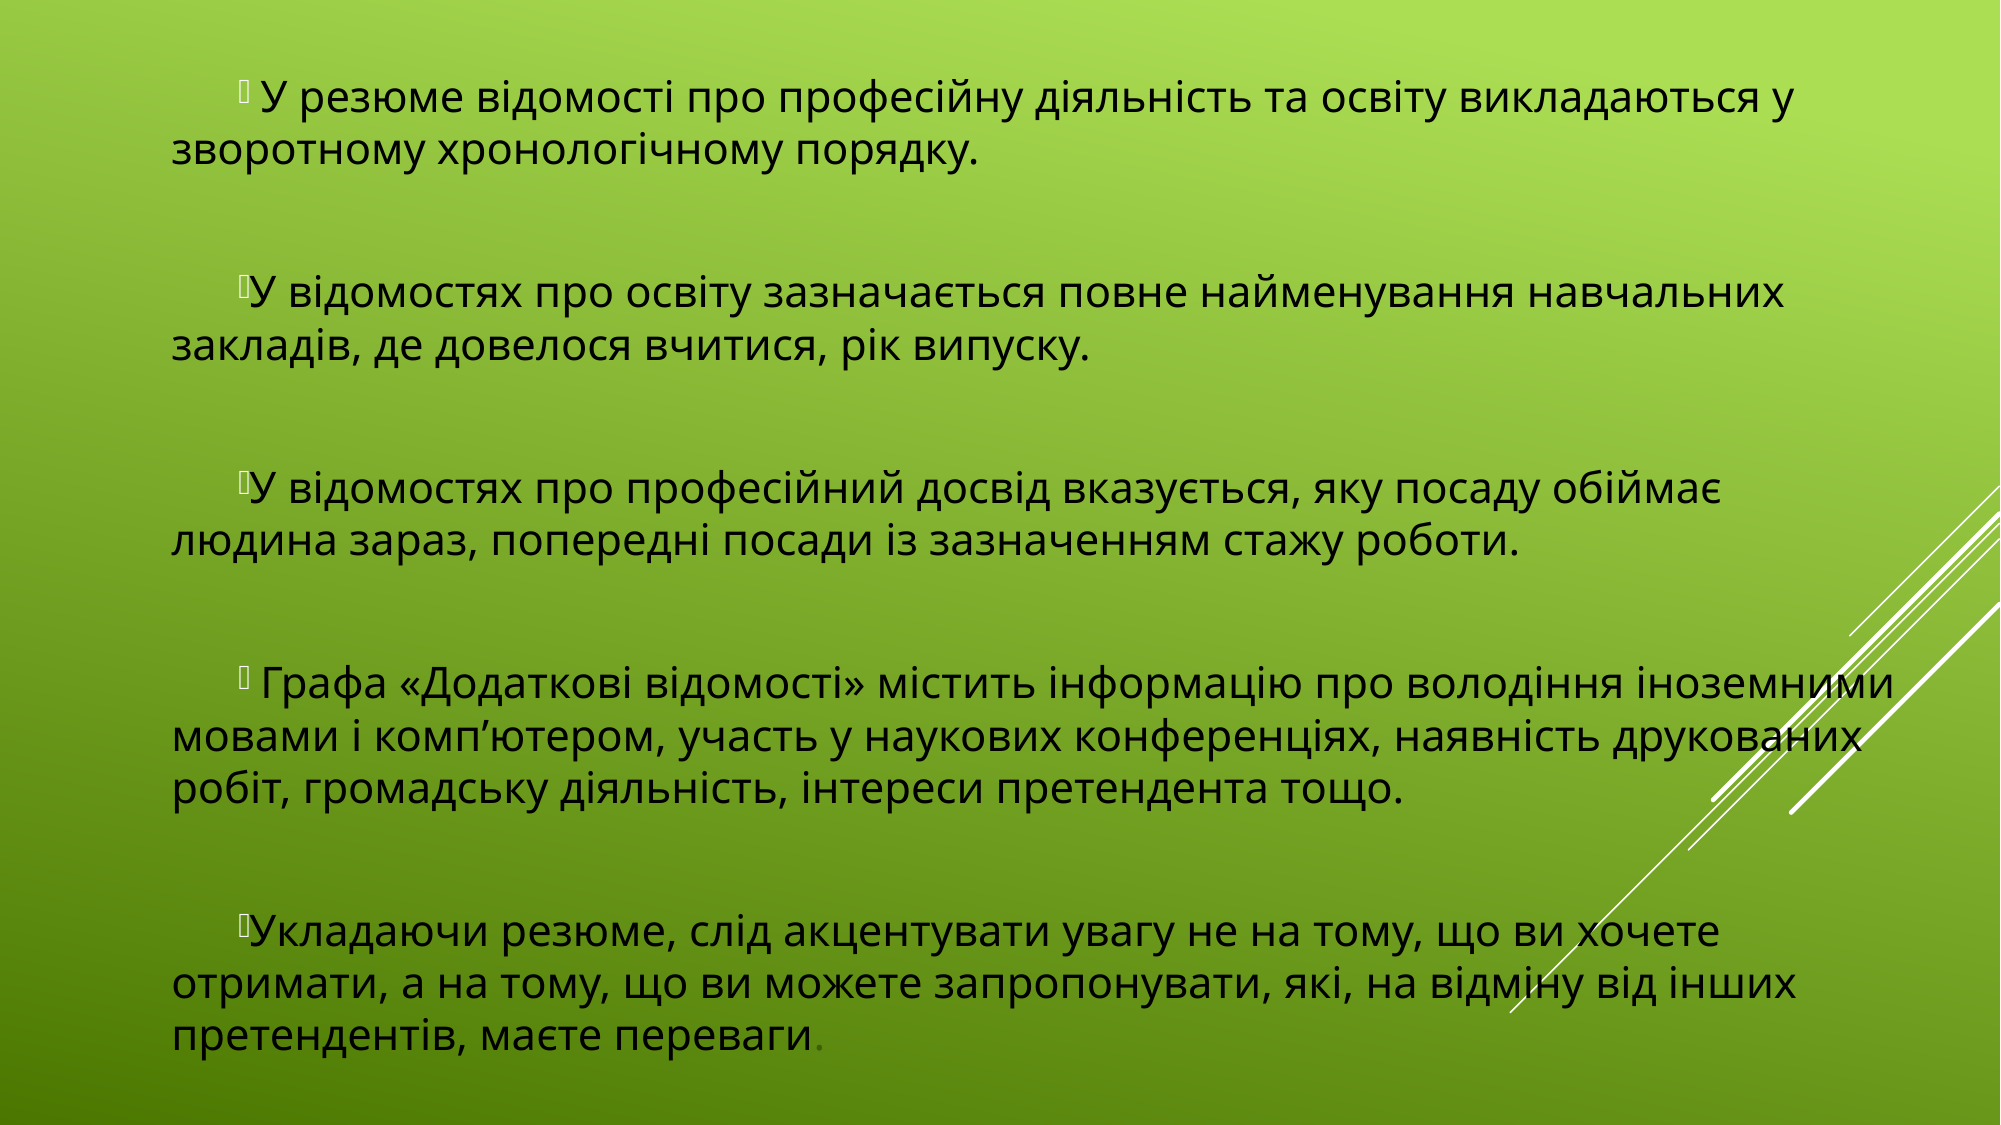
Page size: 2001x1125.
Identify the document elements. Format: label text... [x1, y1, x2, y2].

list У резюме відомості про професійну діяльність та освіту викладаються у зворотному хронологічному порядку. У відомостях про освіту зазначається повне найменування навчальних закладів, де довелося вчитися, рік випуску. У відомостях про професійний досвід вказується, яку посаду обіймає людина зараз, попередні посади із зазначенням стажу роботи. Графа «Додаткові відомості» містить інформацію про володіння іноземними мовами і комп’ютером, участь у наукових конференціях, наявність друкованих робіт, громадську діяльність, інтереси претендента тощо. Укладаючи резюме, слід акцентувати увагу не на тому, що ви хочете отримати, а на тому, що ви можете запропонувати, які, на відміну від інших претендентів, маєте переваги. [112, 61, 1914, 1087]
